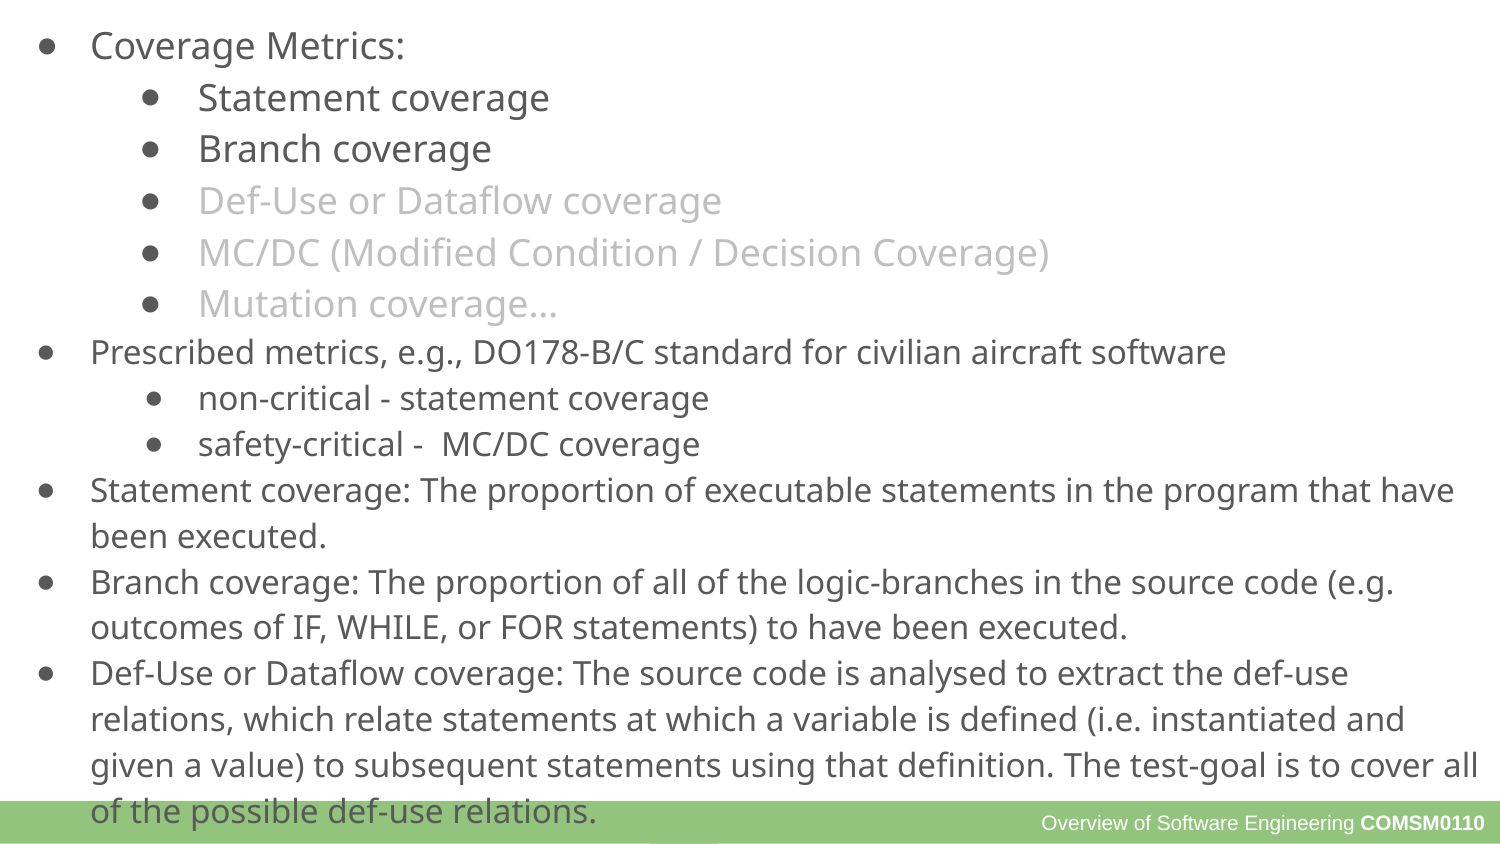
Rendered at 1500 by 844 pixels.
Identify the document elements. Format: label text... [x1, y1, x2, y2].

list Coverage Metrics: Statement coverage Branch coverage Def-Use or Dataflow coverage MC/DC (Modified Condition / Decision Coverage) Mutation coverage… Prescribed metrics, e.g., DO178-B/C standard for civilian aircraft software non-critical - statement coverage safety-critical - MC/DC coverage Statement coverage: The proportion of executable statements in the program that have been executed. Branch coverage: The proportion of all of the logic-branches in the source code (e.g. outcomes of IF, WHILE, or FOR statements) to have been executed. Def-Use or Dataflow coverage: The source code is analysed to extract the def-use relations, which relate statements at which a variable is defined (i.e. instantiated and given a value) to subsequent statements using that definition. The test-goal is to cover all of the possible def-use relations. [0, 0, 1500, 809]
